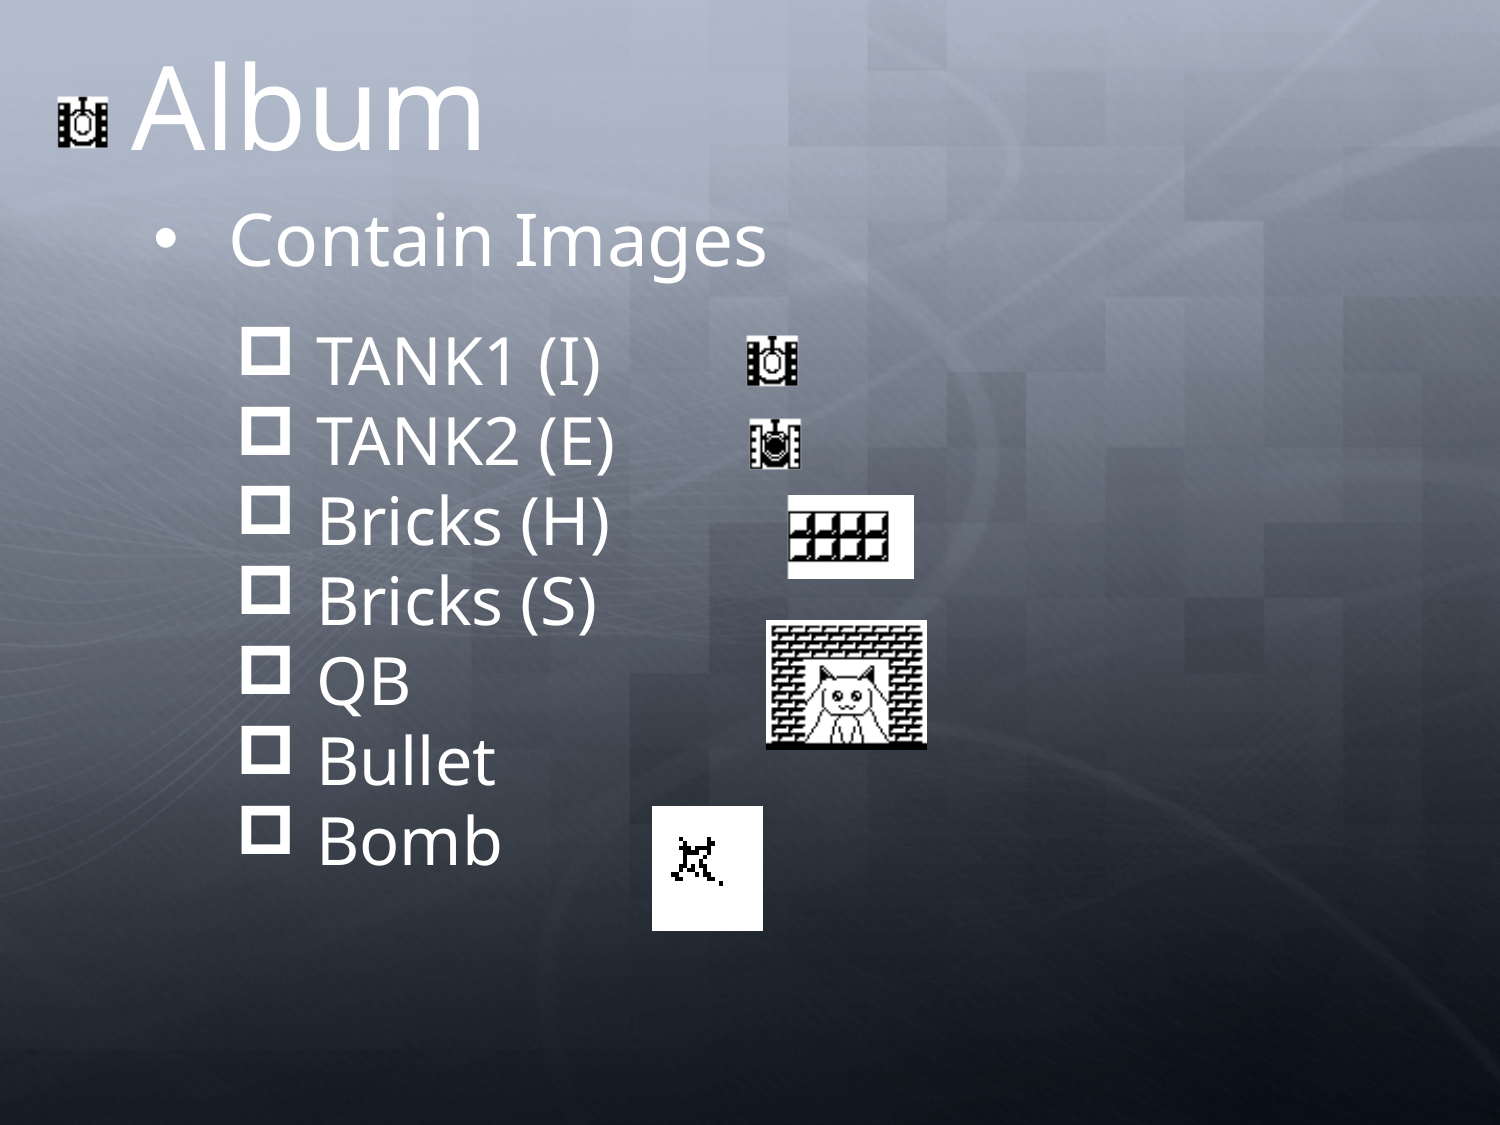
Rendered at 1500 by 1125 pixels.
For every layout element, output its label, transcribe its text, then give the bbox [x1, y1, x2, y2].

picture [746, 412, 812, 475]
picture [743, 334, 807, 394]
picture [53, 95, 118, 155]
picture [777, 494, 914, 579]
picture [765, 620, 928, 751]
text_box Contain Images [138, 185, 1070, 289]
text_box TANK1 (I) TANK2 (E) Bricks (H) Bricks (S) QB Bullet Bomb [222, 231, 1070, 887]
picture [652, 805, 764, 932]
text_box Album [116, 26, 1437, 182]
